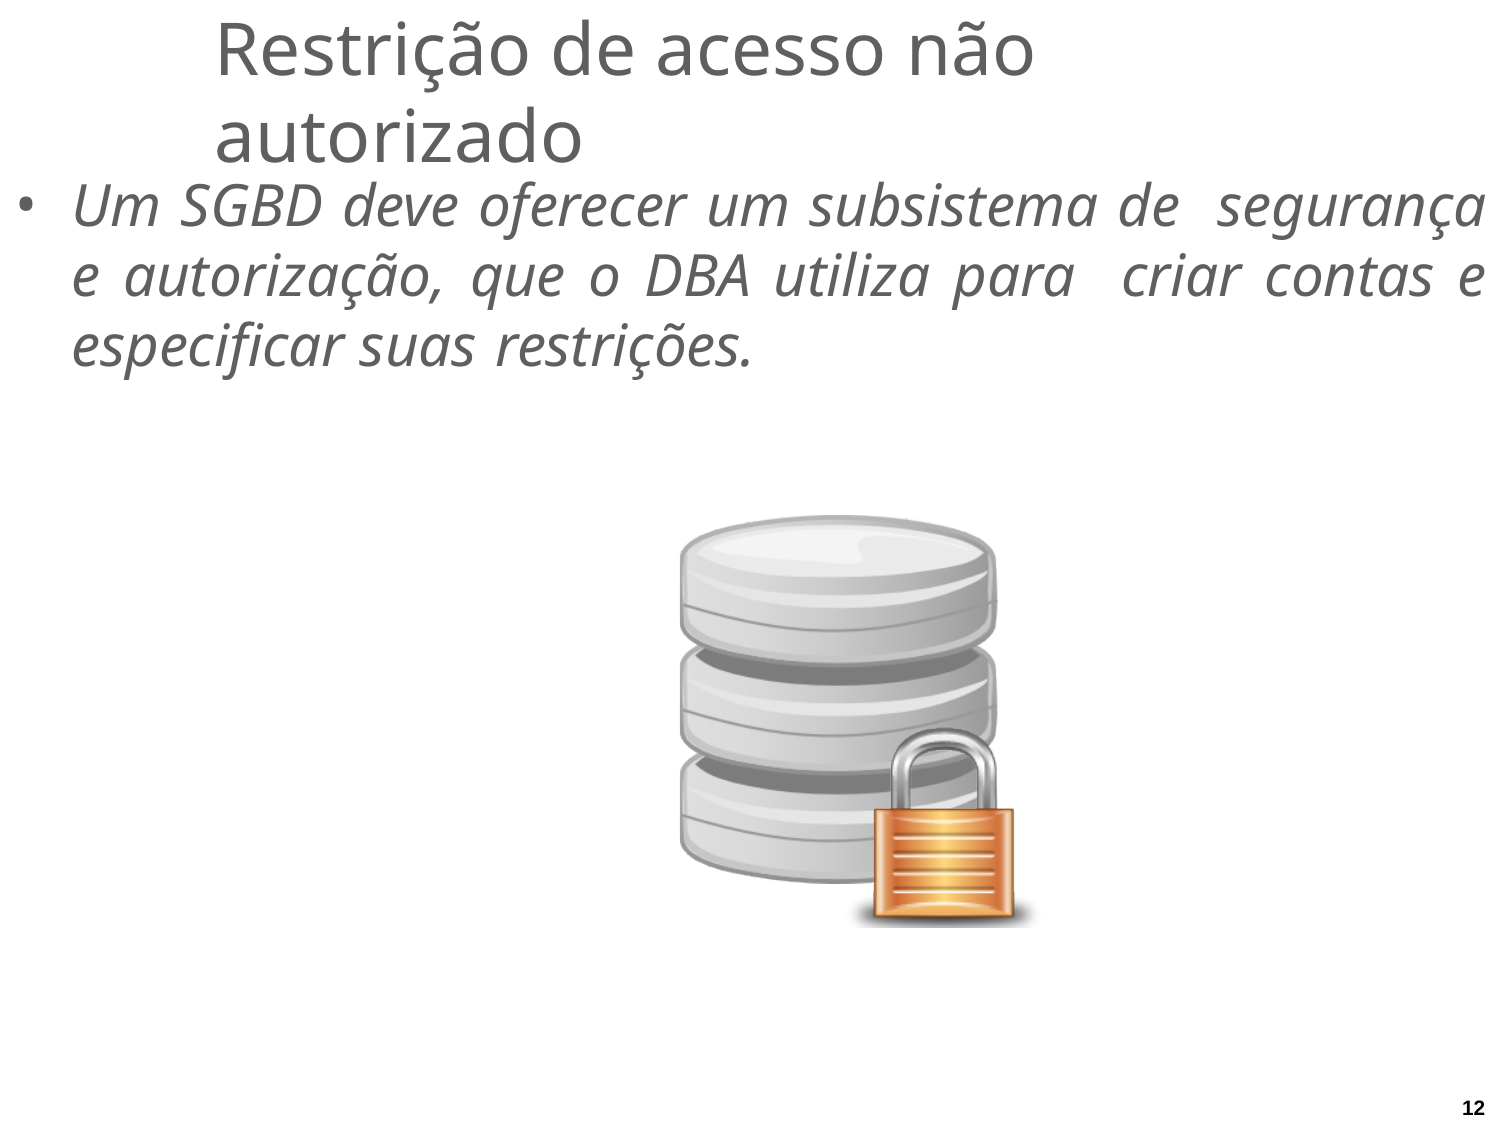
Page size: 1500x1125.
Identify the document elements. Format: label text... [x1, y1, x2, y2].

text_box Um SGBD deve oferecer um subsistema de segurança e autorização, que o DBA utiliza para criar contas e especificar suas restrições. [12, 166, 1488, 379]
title Restrição de acesso não autorizado [212, 0, 1354, 166]
slide_number 12 [1455, 1094, 1492, 1125]
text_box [679, 514, 1042, 928]
